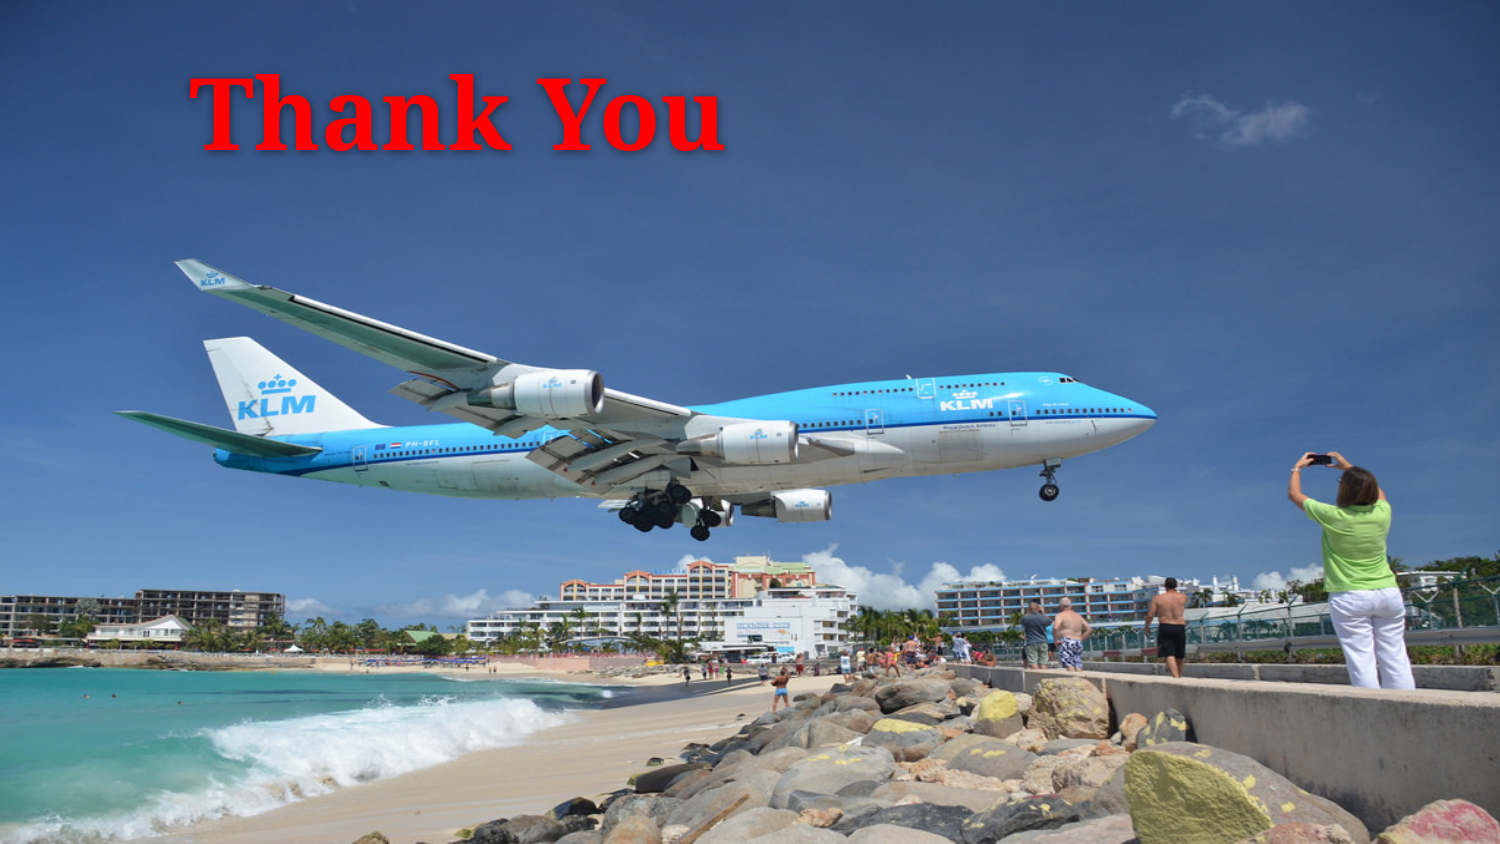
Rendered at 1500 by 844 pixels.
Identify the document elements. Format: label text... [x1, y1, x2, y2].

picture [0, 0, 1500, 844]
title Thank You [174, 35, 781, 182]
